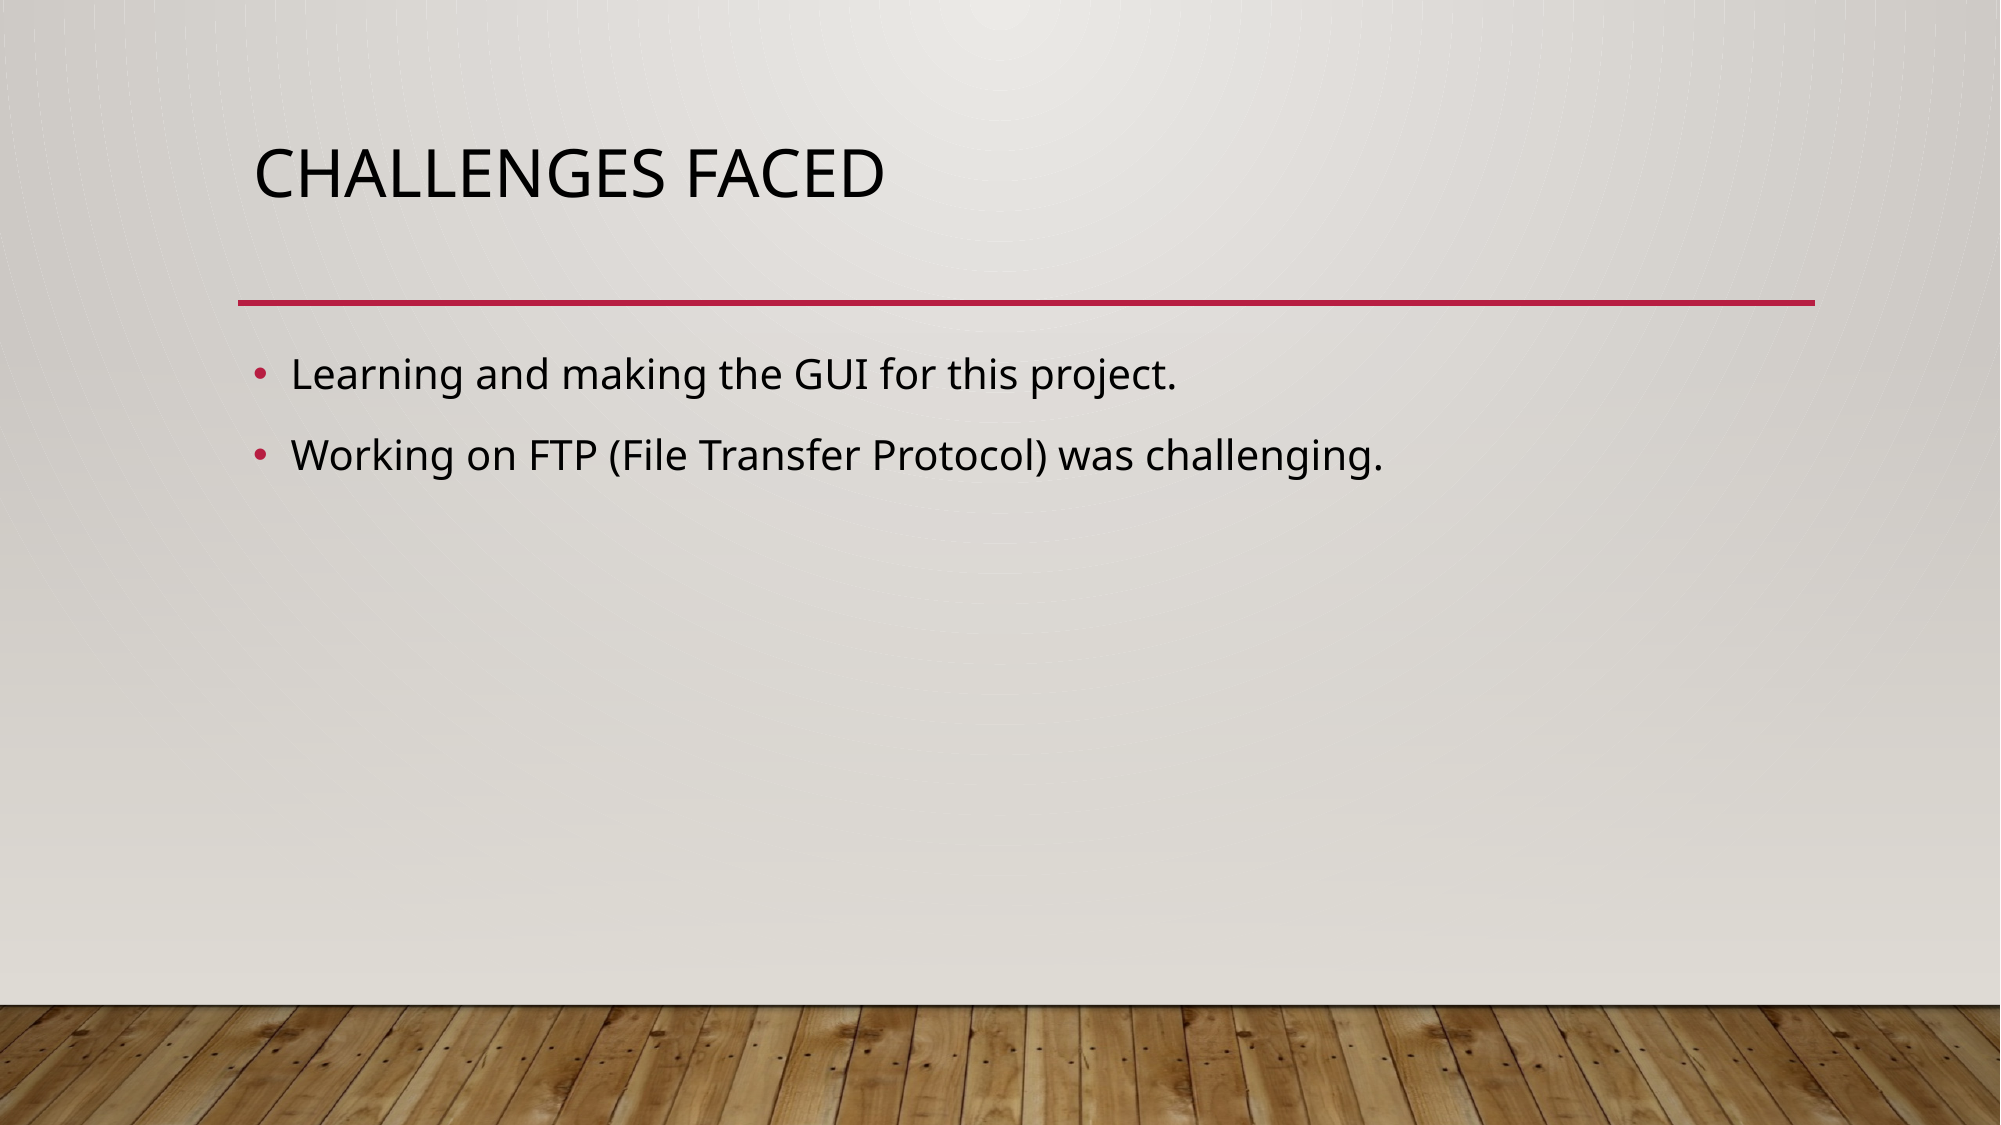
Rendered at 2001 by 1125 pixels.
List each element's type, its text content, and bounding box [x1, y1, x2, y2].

title Challenges Faced [238, 131, 1814, 305]
list Learning and making the GUI for this project. Working on FTP (File Transfer Protocol) was challenging. [238, 330, 1814, 897]
picture [0, 1005, 2000, 1125]
